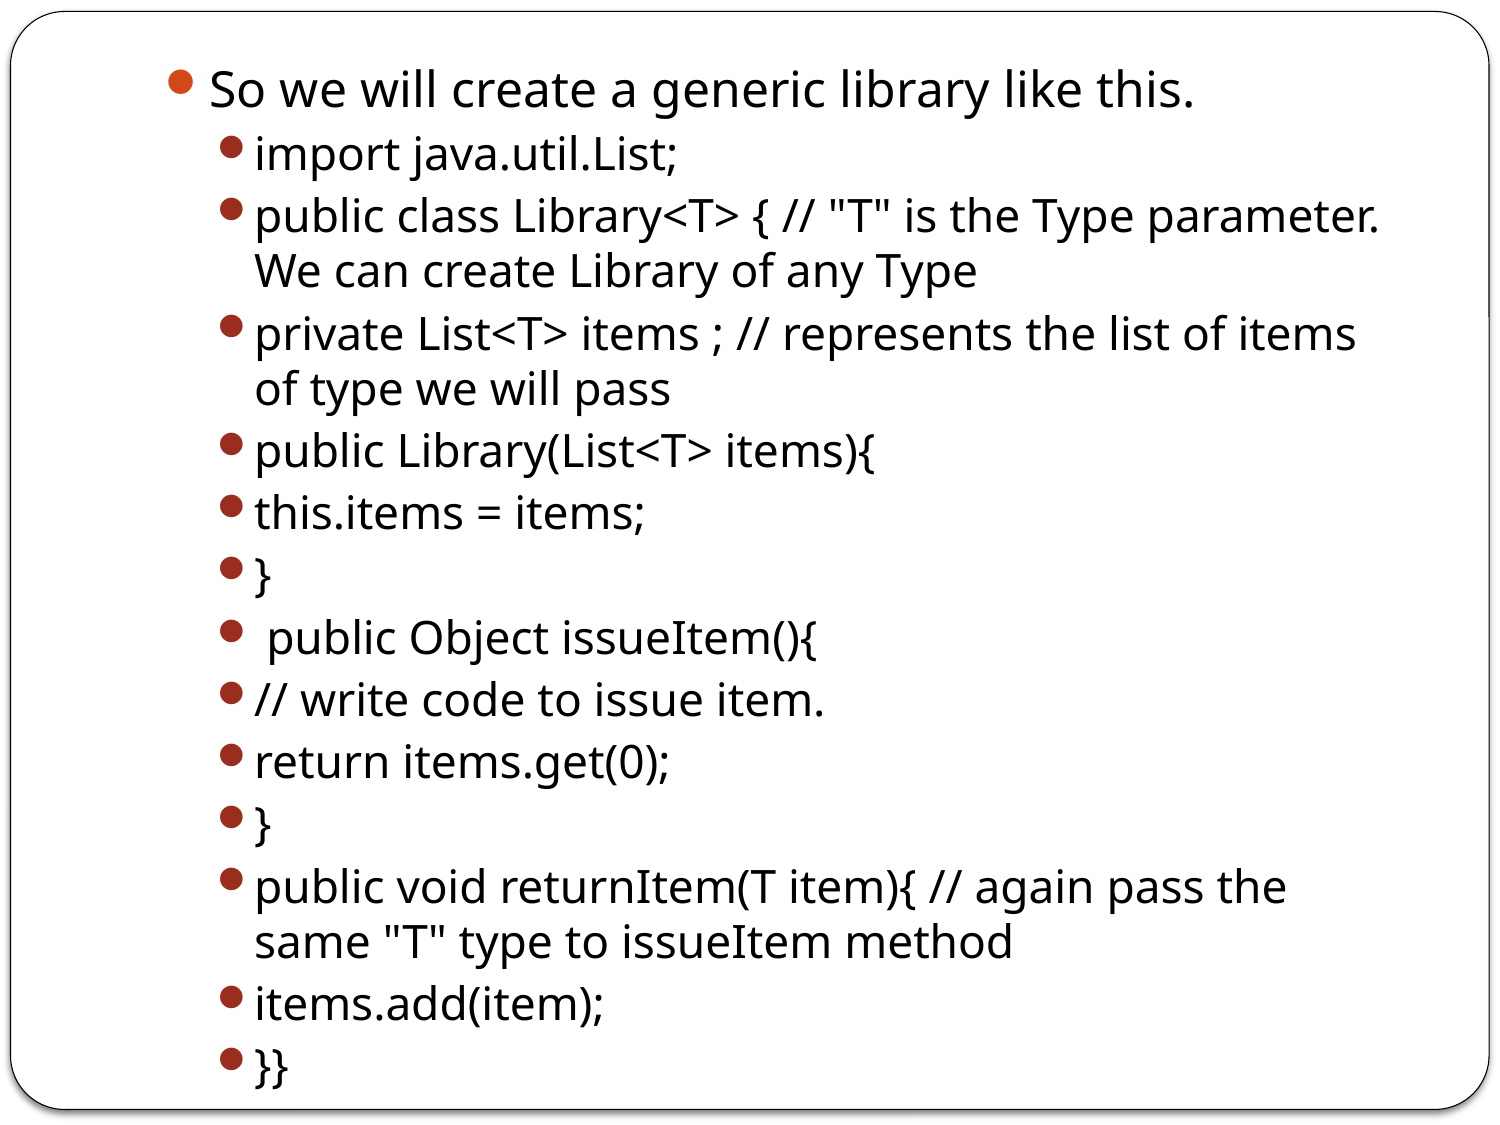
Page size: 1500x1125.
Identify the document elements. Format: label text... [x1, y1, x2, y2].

list So we will create a generic library like this. import java.util.List; public class Library<T> { // "T" is the Type parameter. We can create Library of any Type private List<T> items ; // represents the list of items of type we will pass public Library(List<T> items){ this.items = items; } public Object issueItem(){ // write code to issue item. return items.get(0); } public void returnItem(T item){ // again pass the same "T" type to issueItem method items.add(item); }} [150, 50, 1425, 1100]
